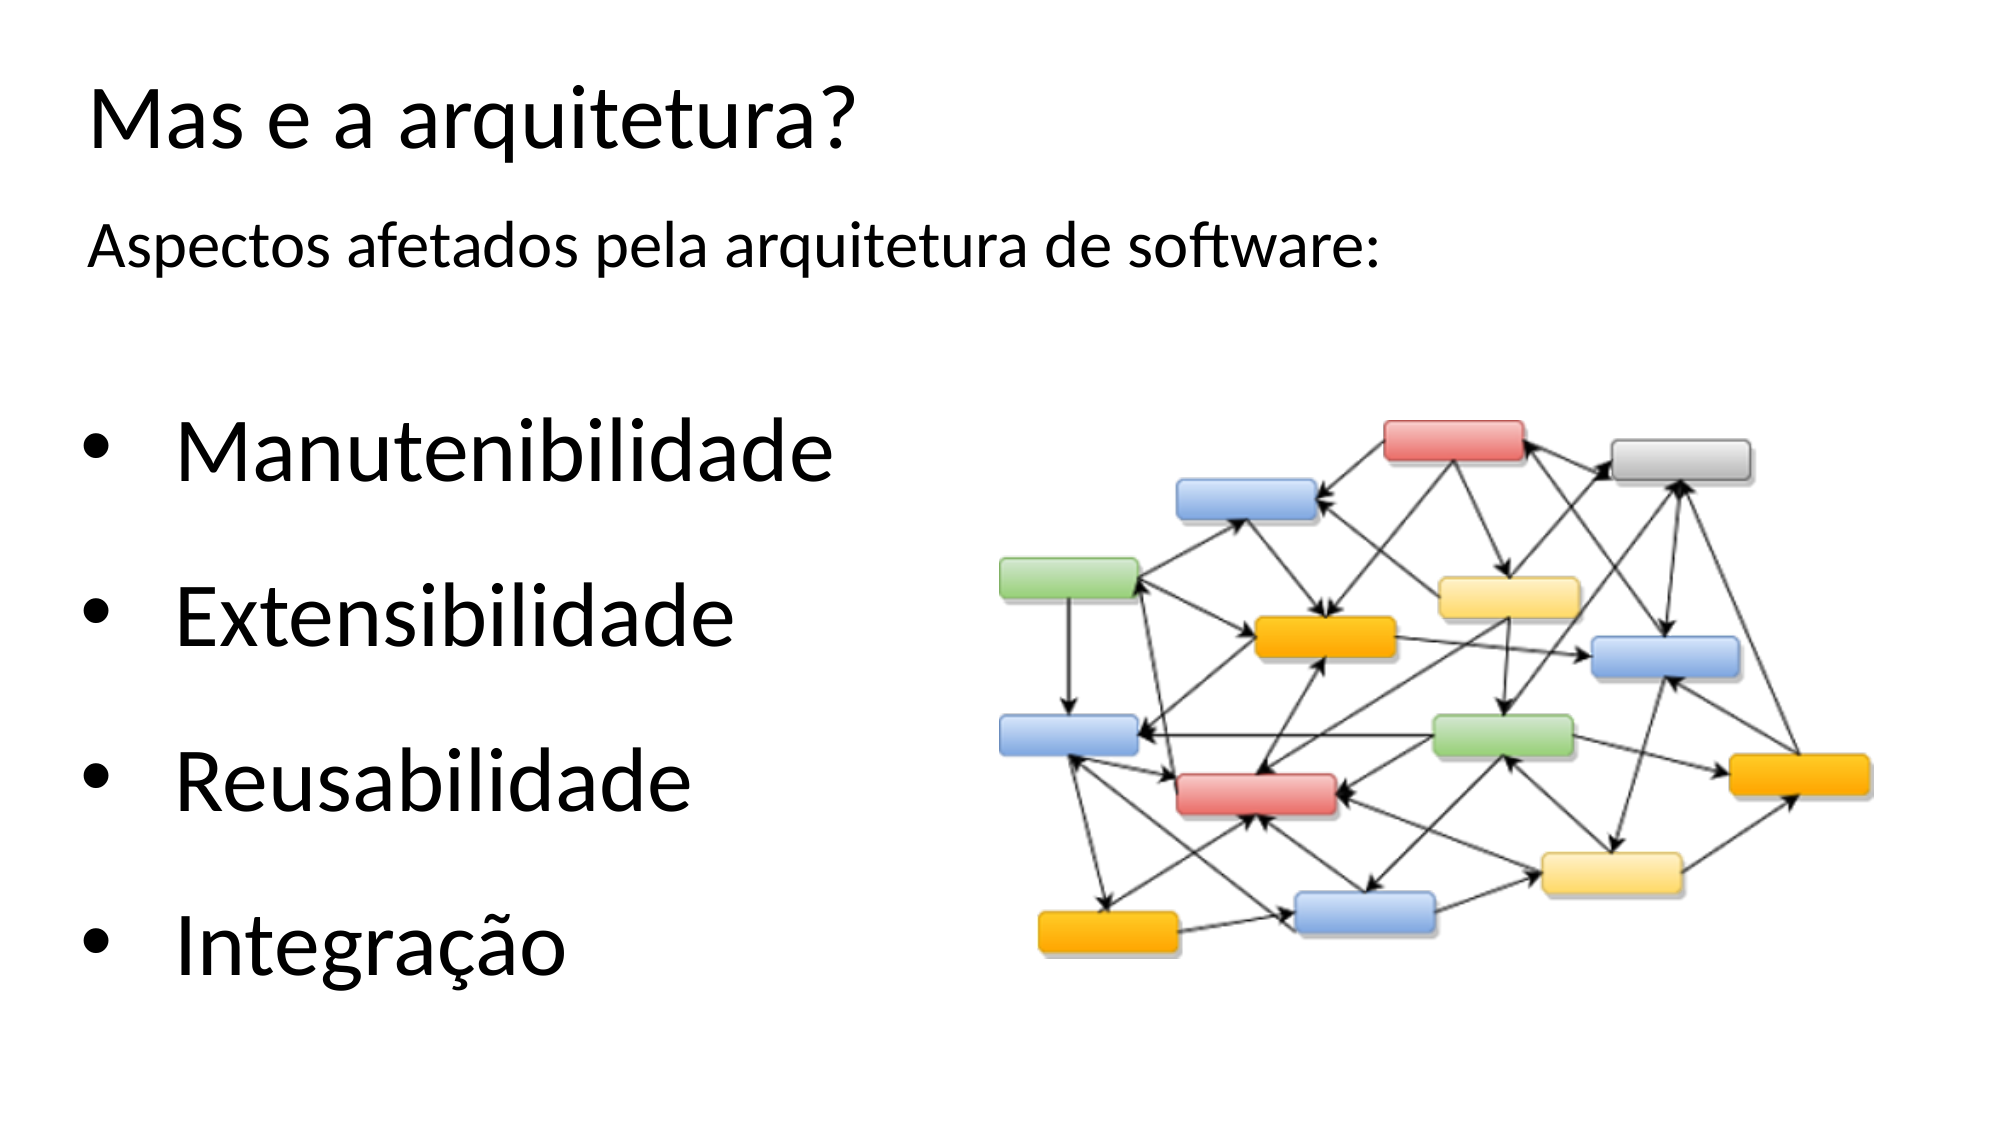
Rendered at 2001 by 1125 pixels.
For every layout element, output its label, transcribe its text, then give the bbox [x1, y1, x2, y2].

picture [999, 420, 1874, 959]
text_box Manutenibilidade Extensibilidade Reusabilidade Integração [66, 327, 851, 1002]
text_box Aspectos afetados pela arquitetura de software: [72, 193, 1413, 288]
text_box Mas e a arquitetura? [72, 49, 876, 175]
